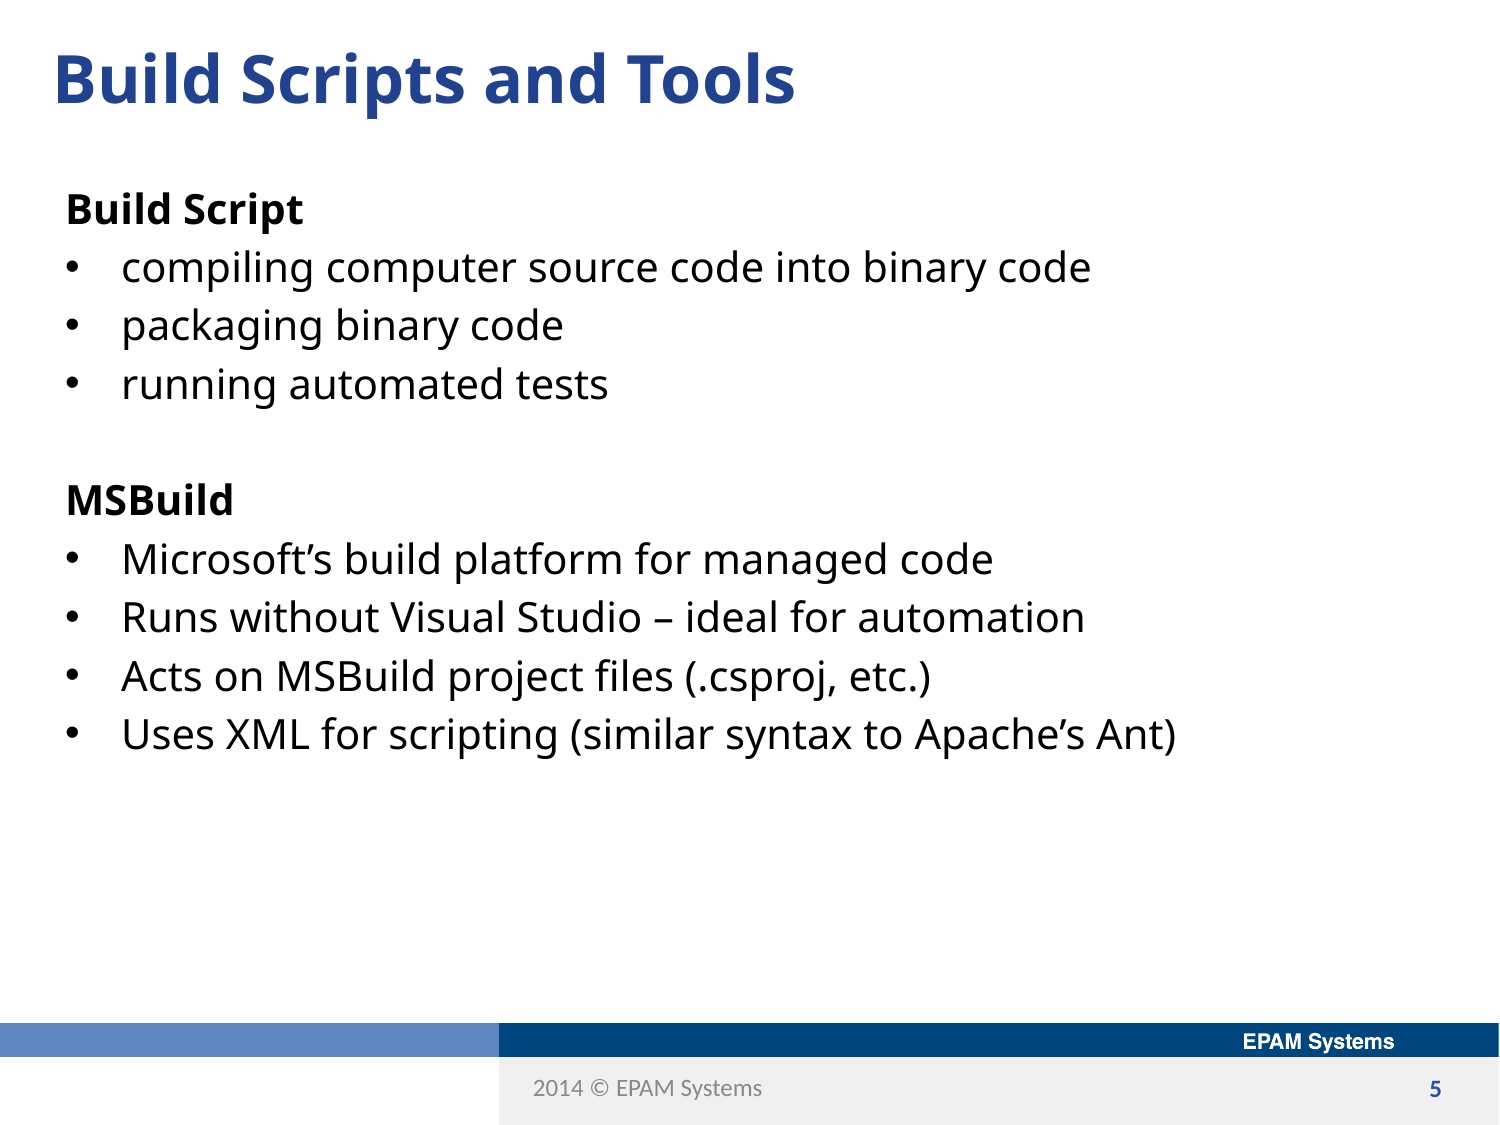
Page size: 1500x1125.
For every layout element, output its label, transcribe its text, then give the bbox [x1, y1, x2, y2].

title Build Scripts and Tools [37, 29, 1469, 125]
list Build Script compiling computer source code into binary code packaging binary code running automated tests MSBuild Microsoft’s build platform for managed code Runs without Visual Studio – ideal for automation Acts on MSBuild project files (.csproj, etc.) Uses XML for scripting (similar syntax to Apache’s Ant) [50, 174, 1463, 1000]
